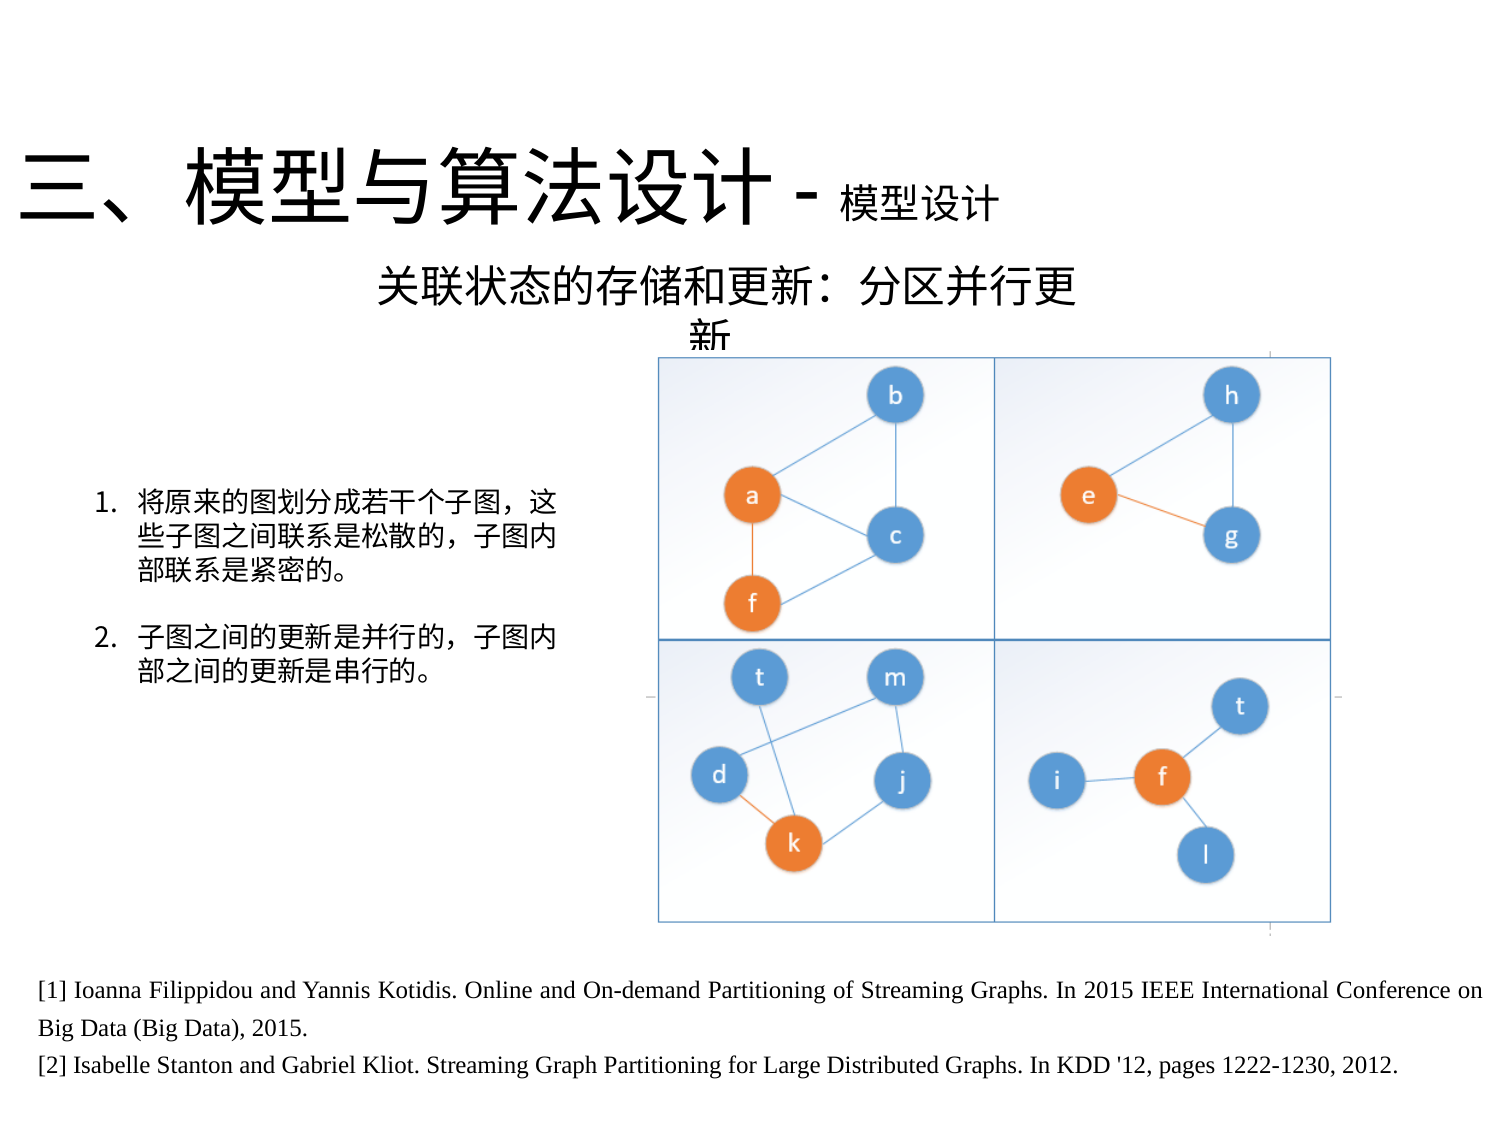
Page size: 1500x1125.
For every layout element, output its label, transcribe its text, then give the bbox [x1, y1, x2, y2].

text_box 关联状态的存储和更新：分区并行更新 [323, 251, 1098, 319]
title 三、模型与算法设计-模型设计 [0, 137, 1294, 245]
text_box 将原来的图划分成若干个子图，这些子图之间联系是松散的，子图内部联系是紧密的。 子图之间的更新是并行的，子图内部之间的更新是串行的。 [80, 477, 578, 695]
text_box [1] Ioanna Filippidou and Yannis Kotidis. Online and On-demand Partitioning of Streaming Graphs. In 2015 IEEE International Conference on Big Data (Big Data), 2015. [2] Isabelle Stanton and Gabriel Kliot. Streaming Graph Partitioning for Large Distributed Graphs. In KDD '12, pages 1222-1230, 2012. [23, 959, 1500, 1087]
picture [646, 350, 1342, 936]
